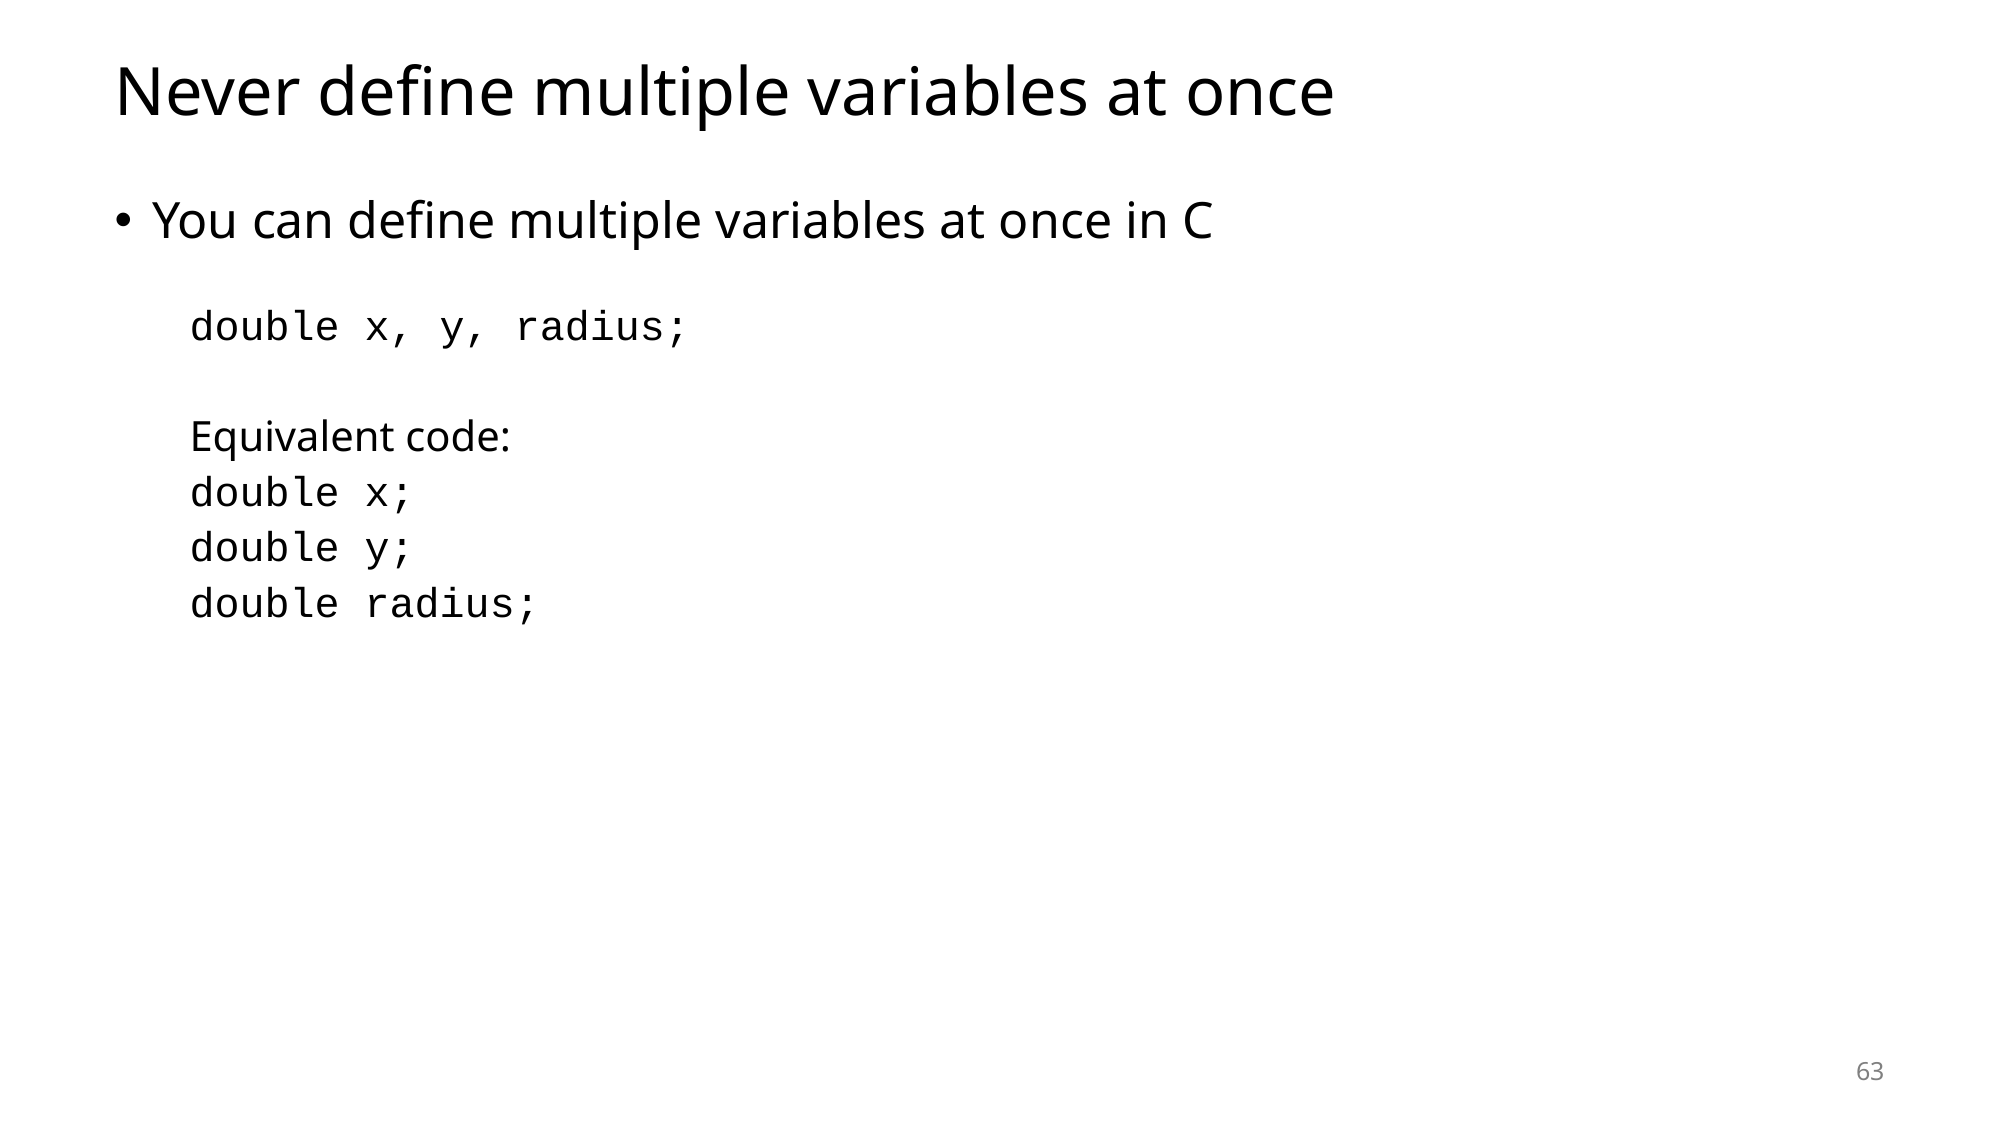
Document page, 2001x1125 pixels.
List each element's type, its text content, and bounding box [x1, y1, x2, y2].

list You can define multiple variables at once in C double x, y, radius; Equivalent code: double x; double y; double radius; [99, 187, 1900, 1013]
title Never define multiple variables at once [99, 37, 1900, 150]
slide_number 63 [1749, 1042, 1900, 1103]
